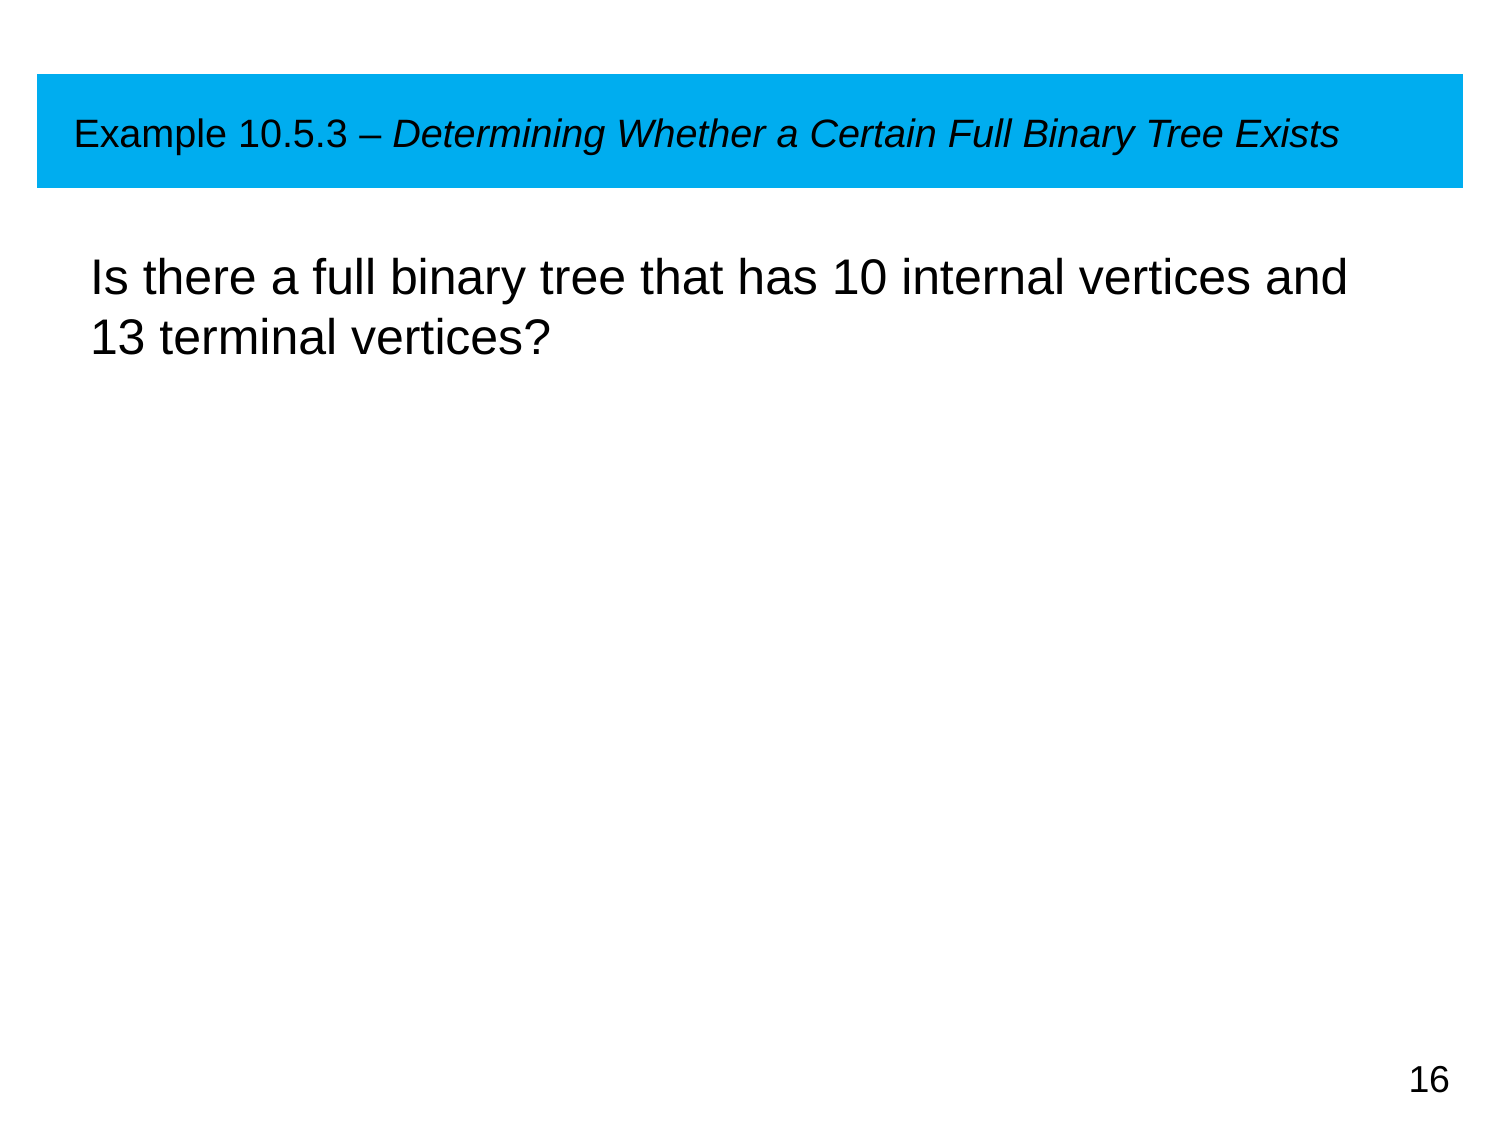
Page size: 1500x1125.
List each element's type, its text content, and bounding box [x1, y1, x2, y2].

title Example 10.5.3 – Determining Whether a Certain Full Binary Tree Exists [58, 37, 1408, 225]
list Is there a full binary tree that has 10 internal vertices and 13 terminal vertices? [75, 237, 1425, 400]
